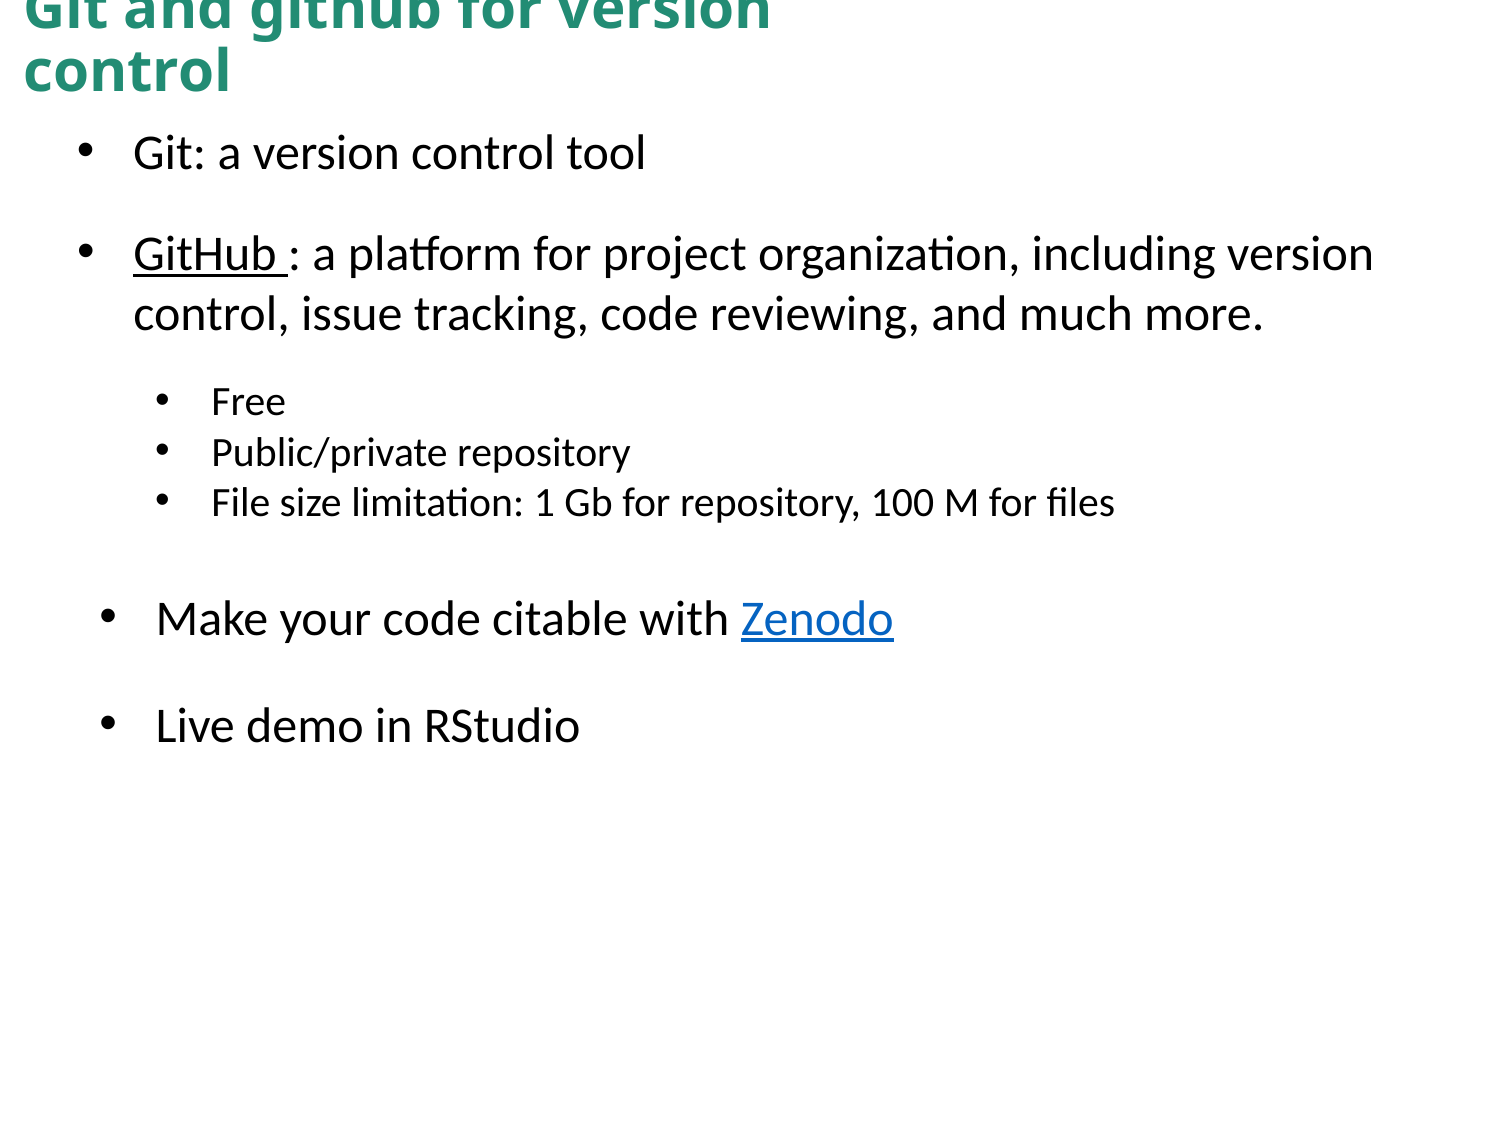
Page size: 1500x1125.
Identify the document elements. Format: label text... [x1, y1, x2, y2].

text_box Git: a version control tool [62, 112, 953, 185]
text_box Make your code citable with Zenodo [84, 577, 999, 704]
text_box Live demo in RStudio [84, 704, 999, 811]
text_box Git and github for version control [8, 5, 848, 78]
text_box Free Public/private repository File size limitation: 1 Gb for repository, 100 M for files [140, 366, 1406, 548]
text_box GitHub : a platform for project organization, including version control, issue tracking, code reviewing, and much more. [62, 212, 1477, 339]
